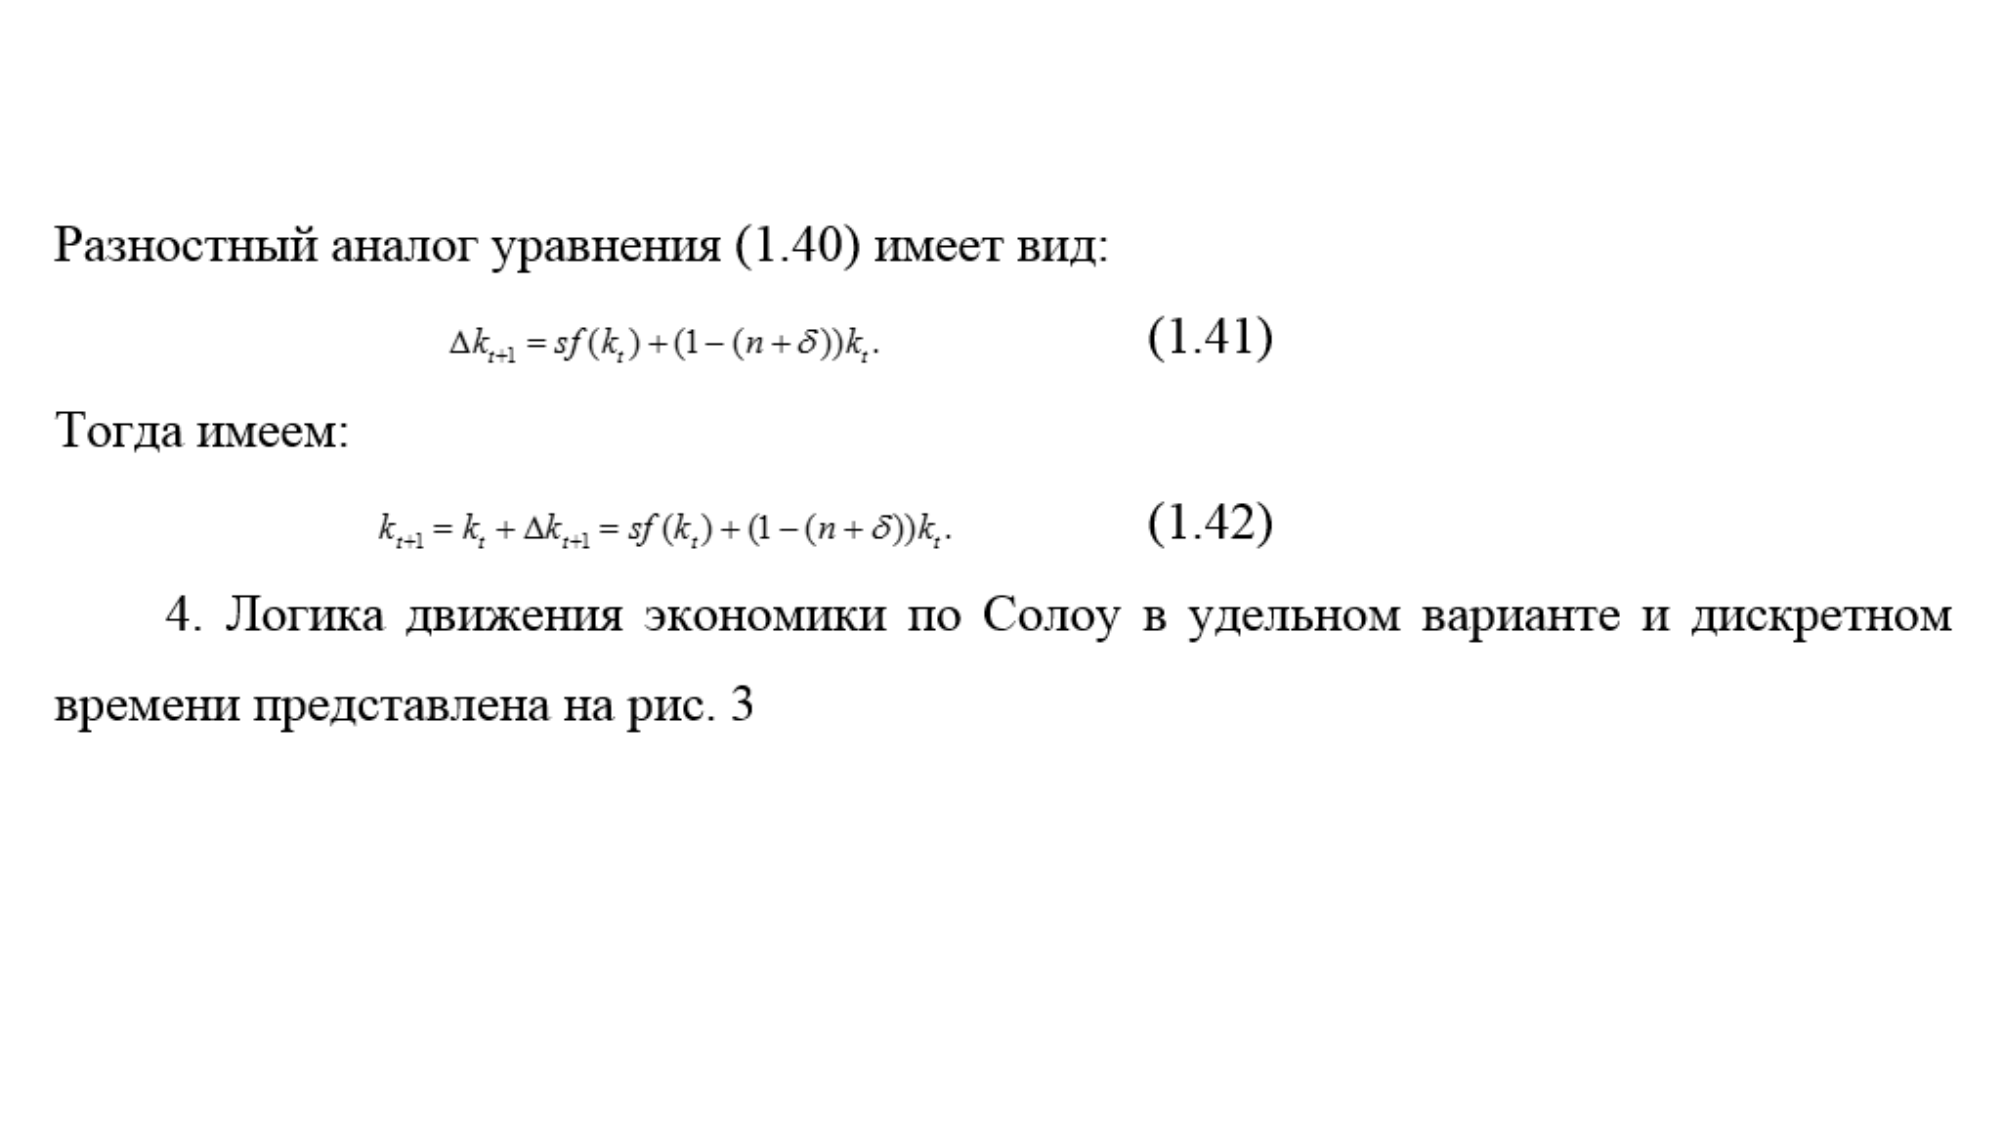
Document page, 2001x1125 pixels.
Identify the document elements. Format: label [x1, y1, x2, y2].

picture [0, 199, 2000, 805]
